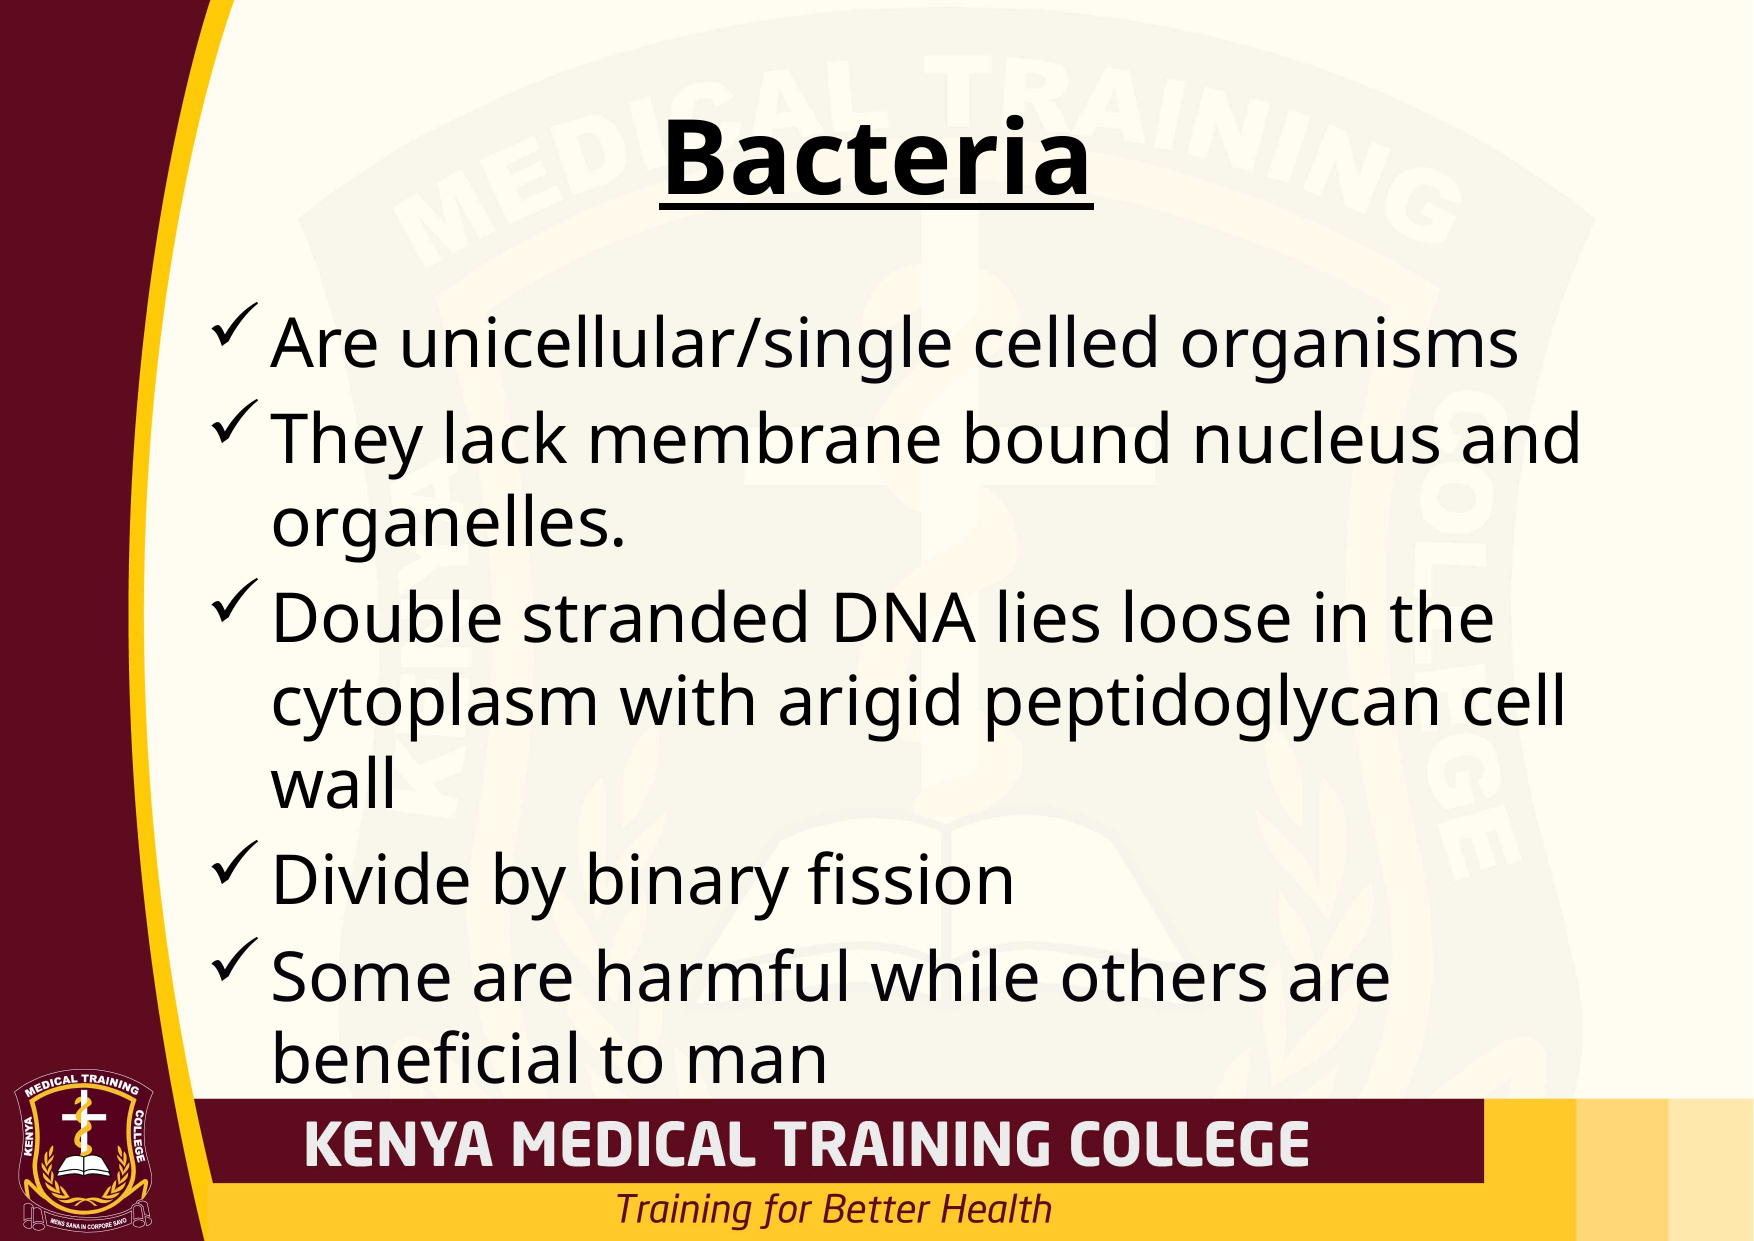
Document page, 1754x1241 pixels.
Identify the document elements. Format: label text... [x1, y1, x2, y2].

picture [0, 0, 1754, 1241]
list Are unicellular/single celled organisms They lack membrane bound nucleus and organelles. Double stranded DNA lies loose in the cytoplasm with arigid peptidoglycan cell wall Divide by binary fission Some are harmful while others are beneficial to man [189, 289, 1666, 1109]
title Bacteria [87, 49, 1666, 257]
